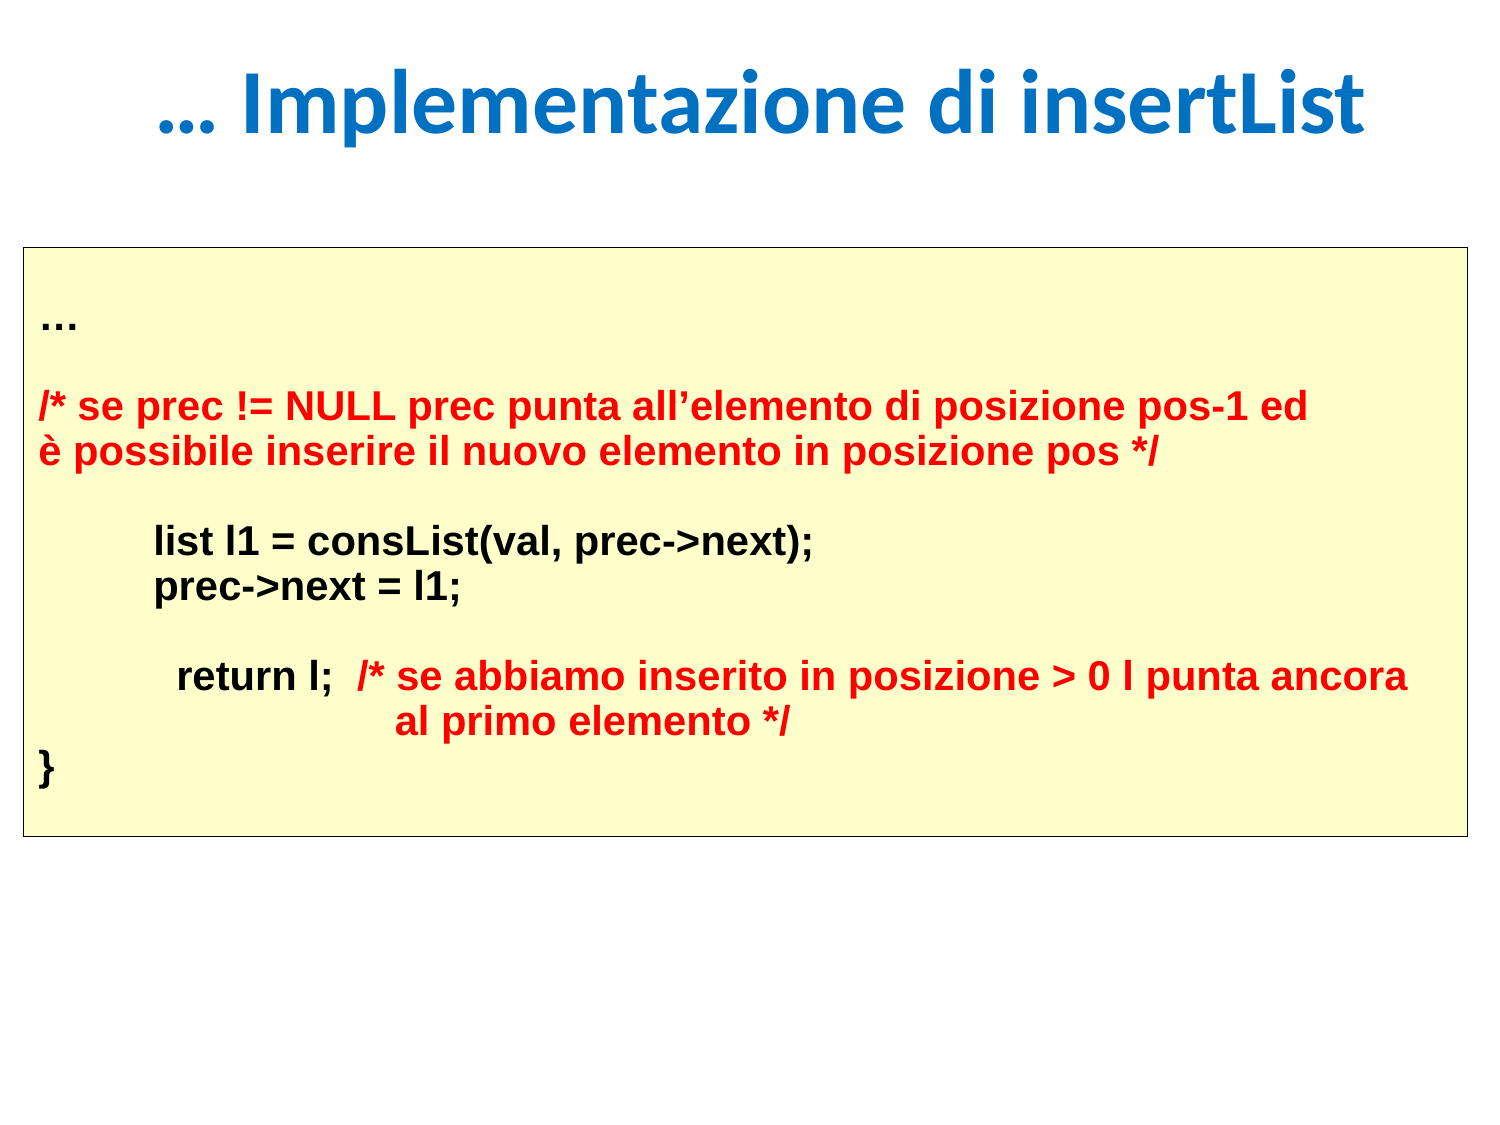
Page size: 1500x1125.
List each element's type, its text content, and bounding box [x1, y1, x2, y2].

text_box … /* se prec != NULL prec punta all’elemento di posizione pos-1 ed è possibile inserire il nuovo elemento in posizione pos */ list l1 = consList(val, prec->next); prec->next = l1; return l; /* se abbiamo inserito in posizione > 0 l punta ancora al primo elemento */ } [23, 247, 1468, 837]
title … Implementazione di insertList [43, 10, 1479, 183]
